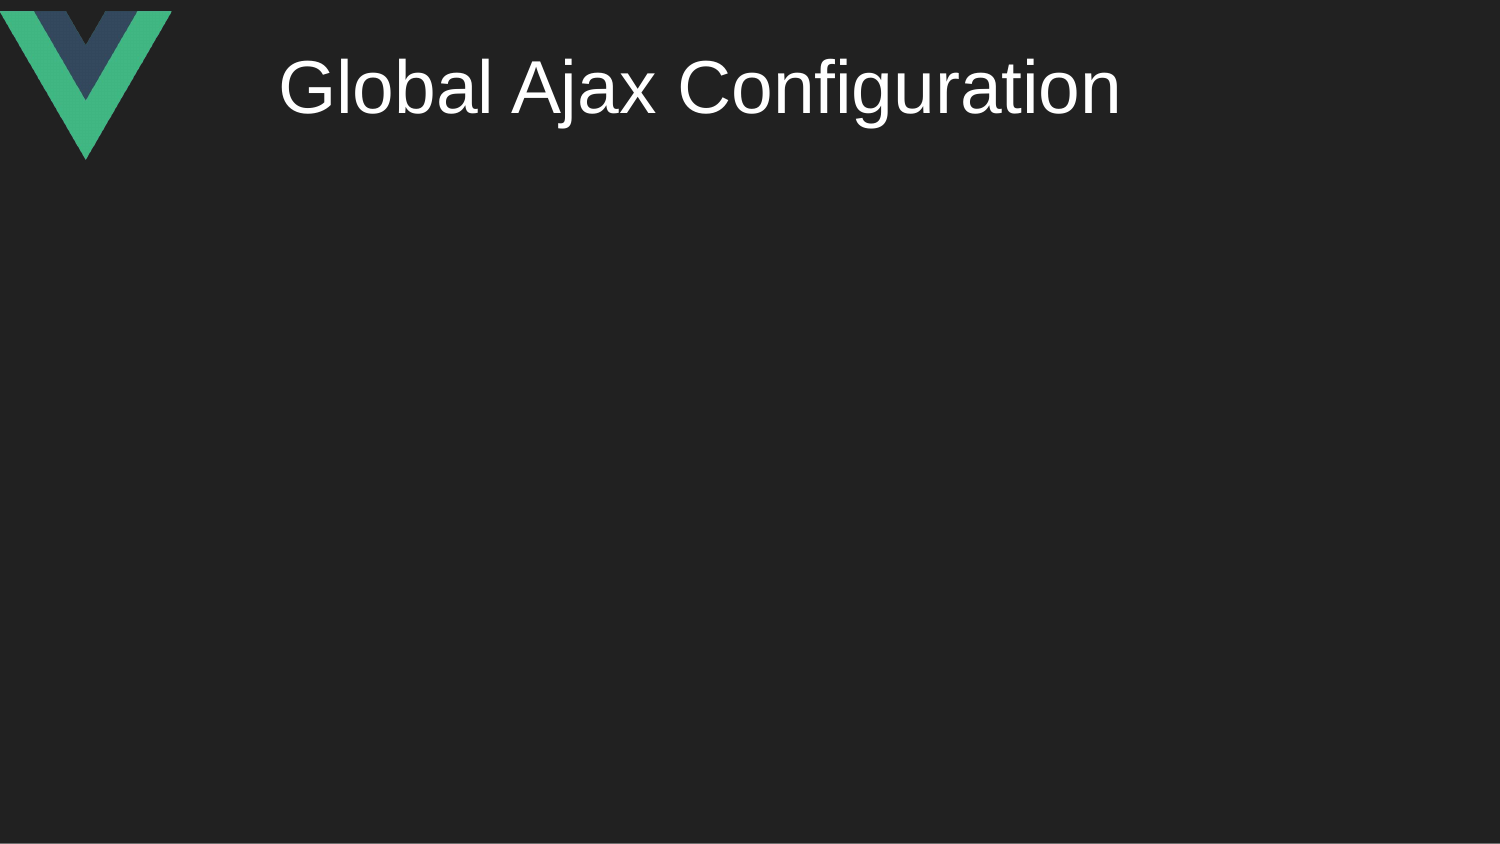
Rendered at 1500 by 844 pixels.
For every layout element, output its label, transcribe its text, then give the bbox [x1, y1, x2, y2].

title Global Ajax Configuration [276, 36, 1199, 180]
picture [0, 0, 172, 172]
